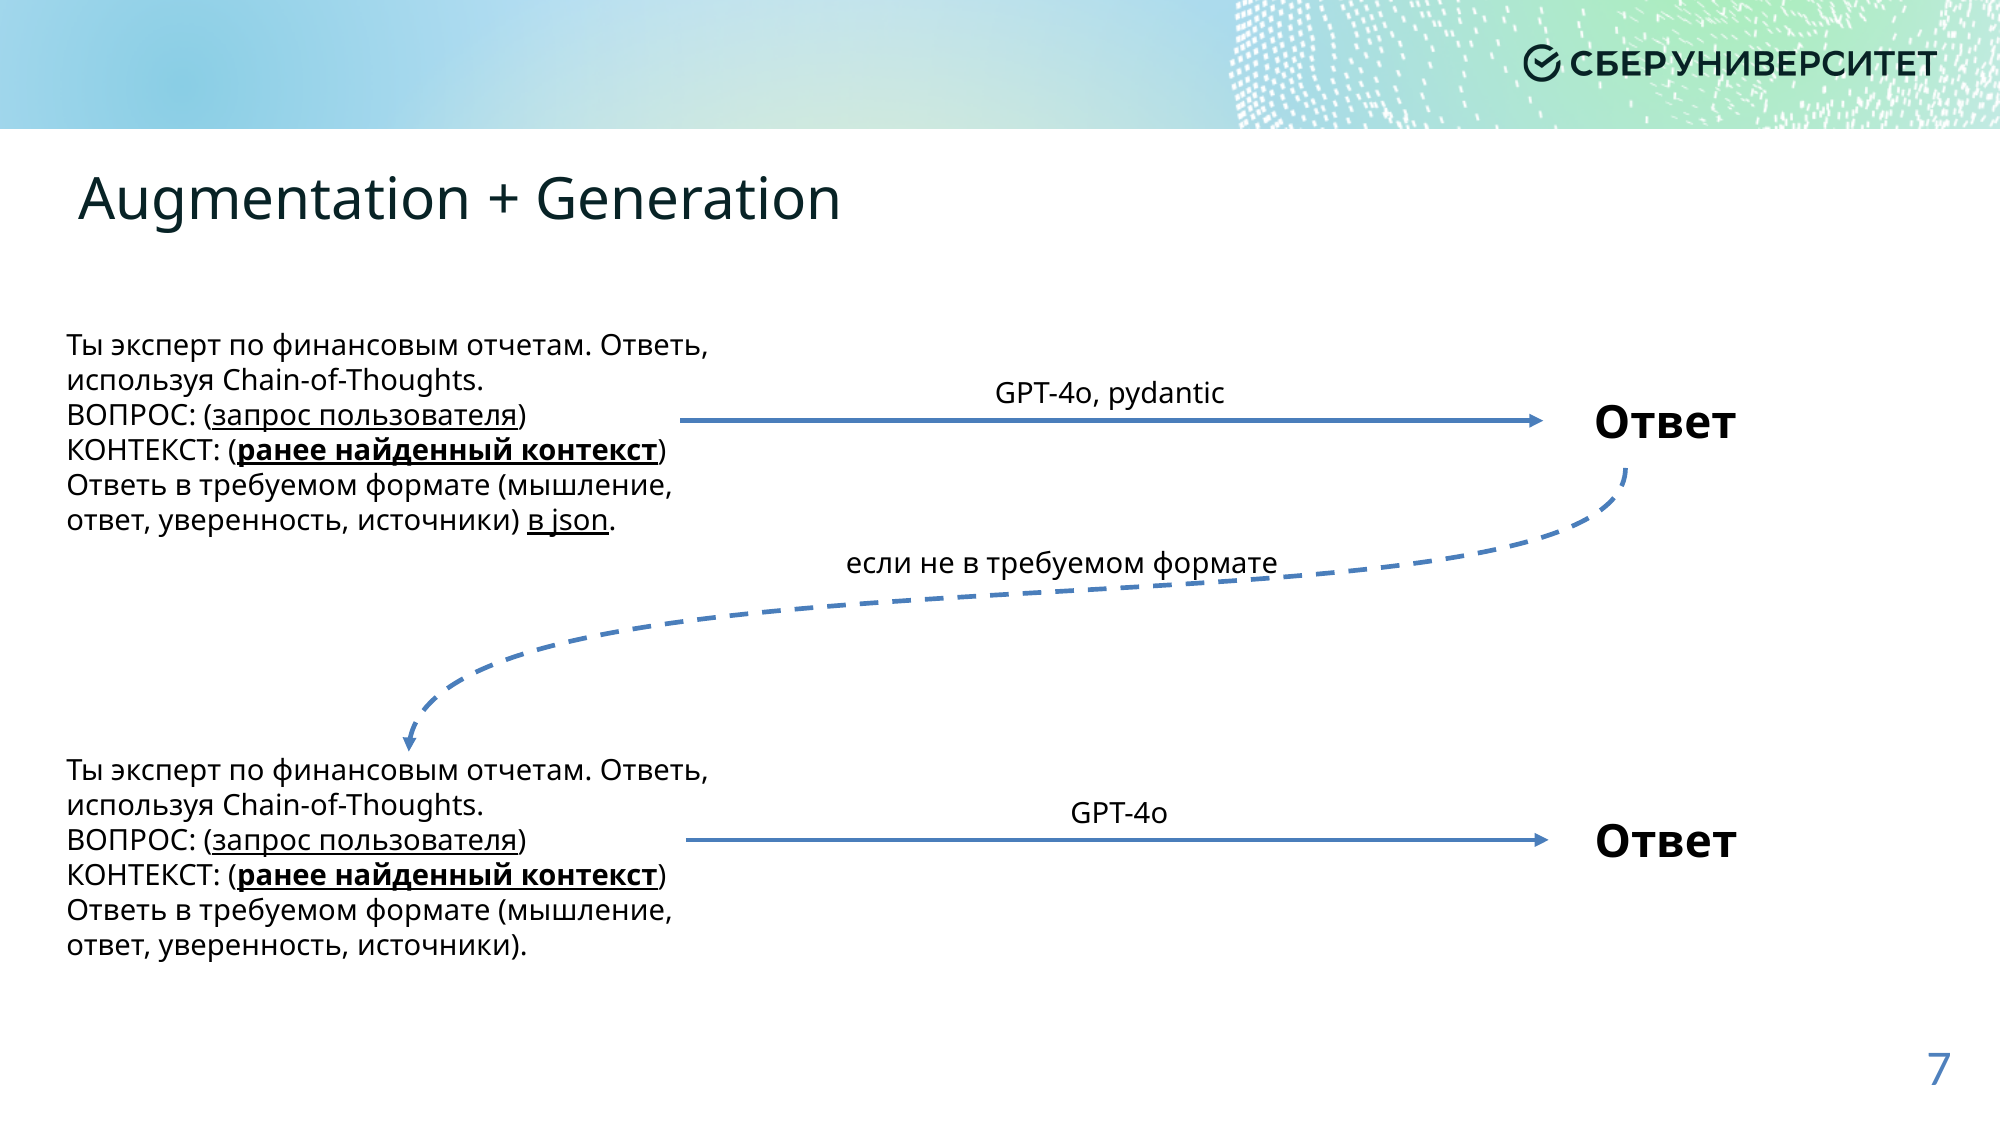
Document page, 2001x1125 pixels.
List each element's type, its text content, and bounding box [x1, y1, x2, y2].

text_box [408, 467, 1626, 752]
text_box Augmentation + Generation [78, 161, 977, 232]
slide_number 7 [1907, 1035, 1967, 1095]
text_box GPT-4o [1070, 793, 1200, 829]
text_box Ты эксперт по финансовым отчетам. Ответь, используя Chain-of-Thoughts. ВОПРОС: (запрос пользователя) КОНТЕКСТ: (ранее найденный контекст) Ответь в требуемом формате (мышление, ответ, уверенность, источники) в json. [66, 326, 752, 537]
picture [0, 0, 2000, 129]
text_box Ты эксперт по финансовым отчетам. Ответь, используя Chain-of-Thoughts. ВОПРОС: (запрос пользователя) КОНТЕКСТ: (ранее найденный контекст) Ответь в требуемом формате (мышление, ответ, уверенность, источники). [66, 751, 752, 962]
text_box Ответ [1593, 393, 1768, 449]
text_box Ответ [1594, 812, 1768, 868]
text_box GPT-4o, pydantic [994, 374, 1272, 410]
